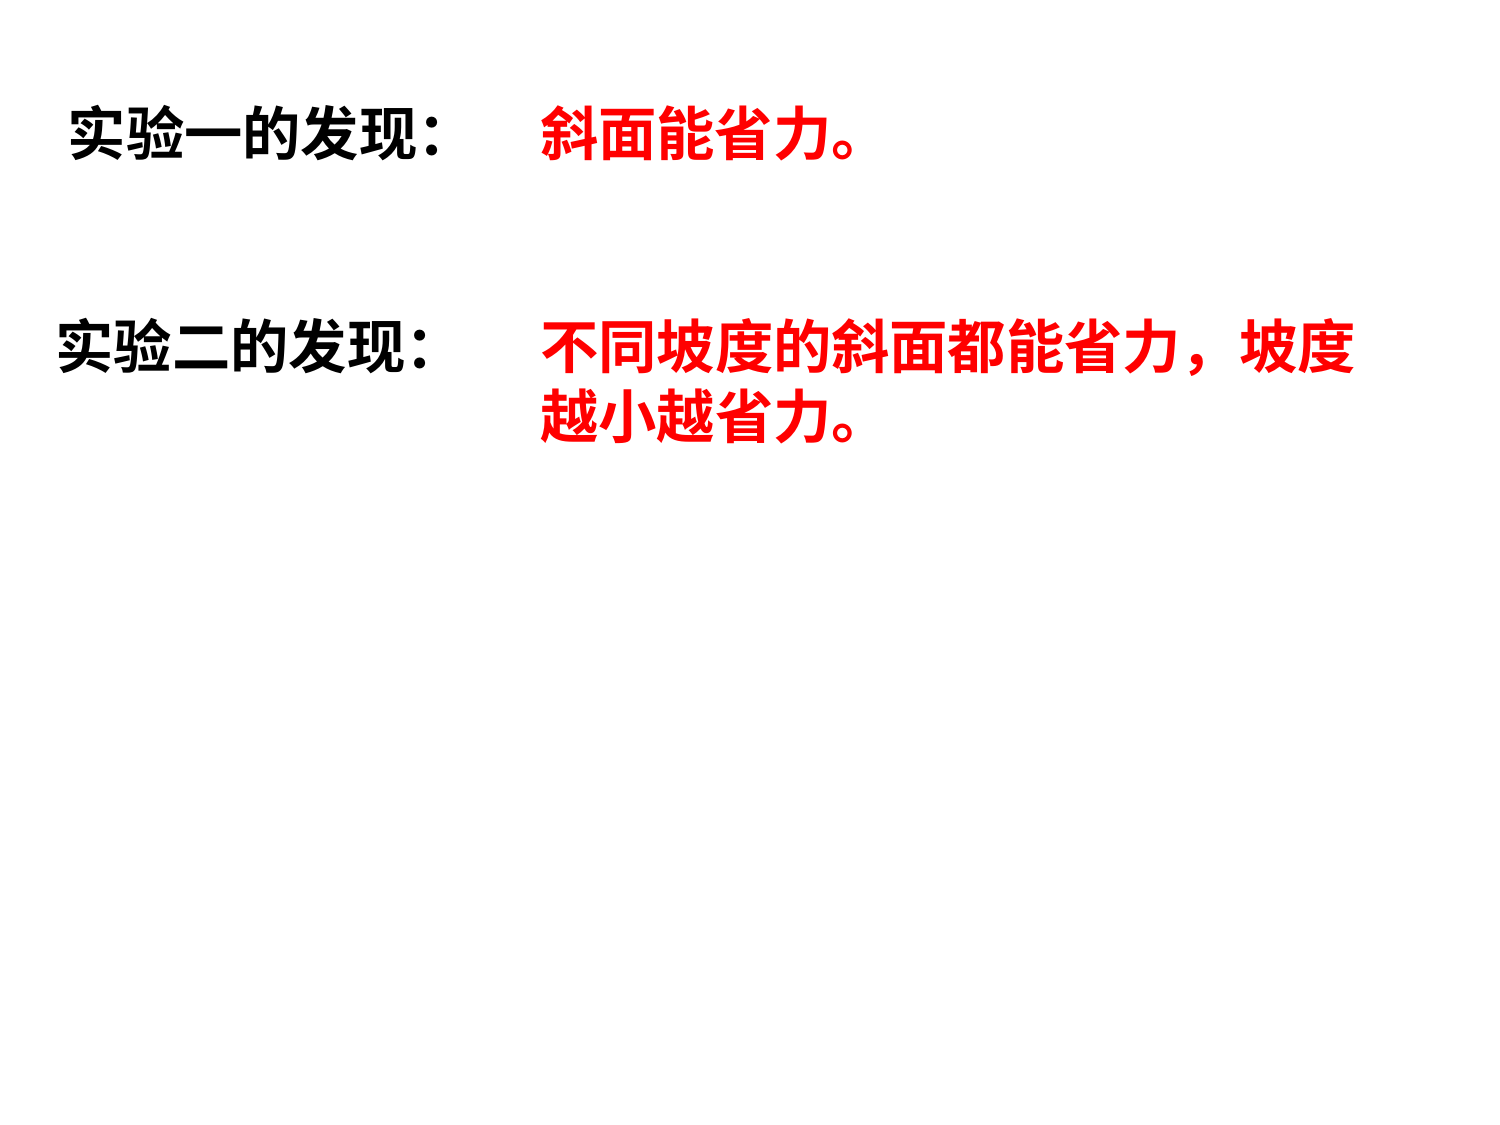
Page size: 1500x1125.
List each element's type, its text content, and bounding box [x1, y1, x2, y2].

text_box 实验一的发现： [53, 90, 525, 175]
text_box 不同坡度的斜面都能省力，坡度越小越省力。 [525, 302, 1424, 458]
text_box 斜面能省力。 [525, 90, 1069, 175]
text_box 实验二的发现： [41, 302, 467, 388]
